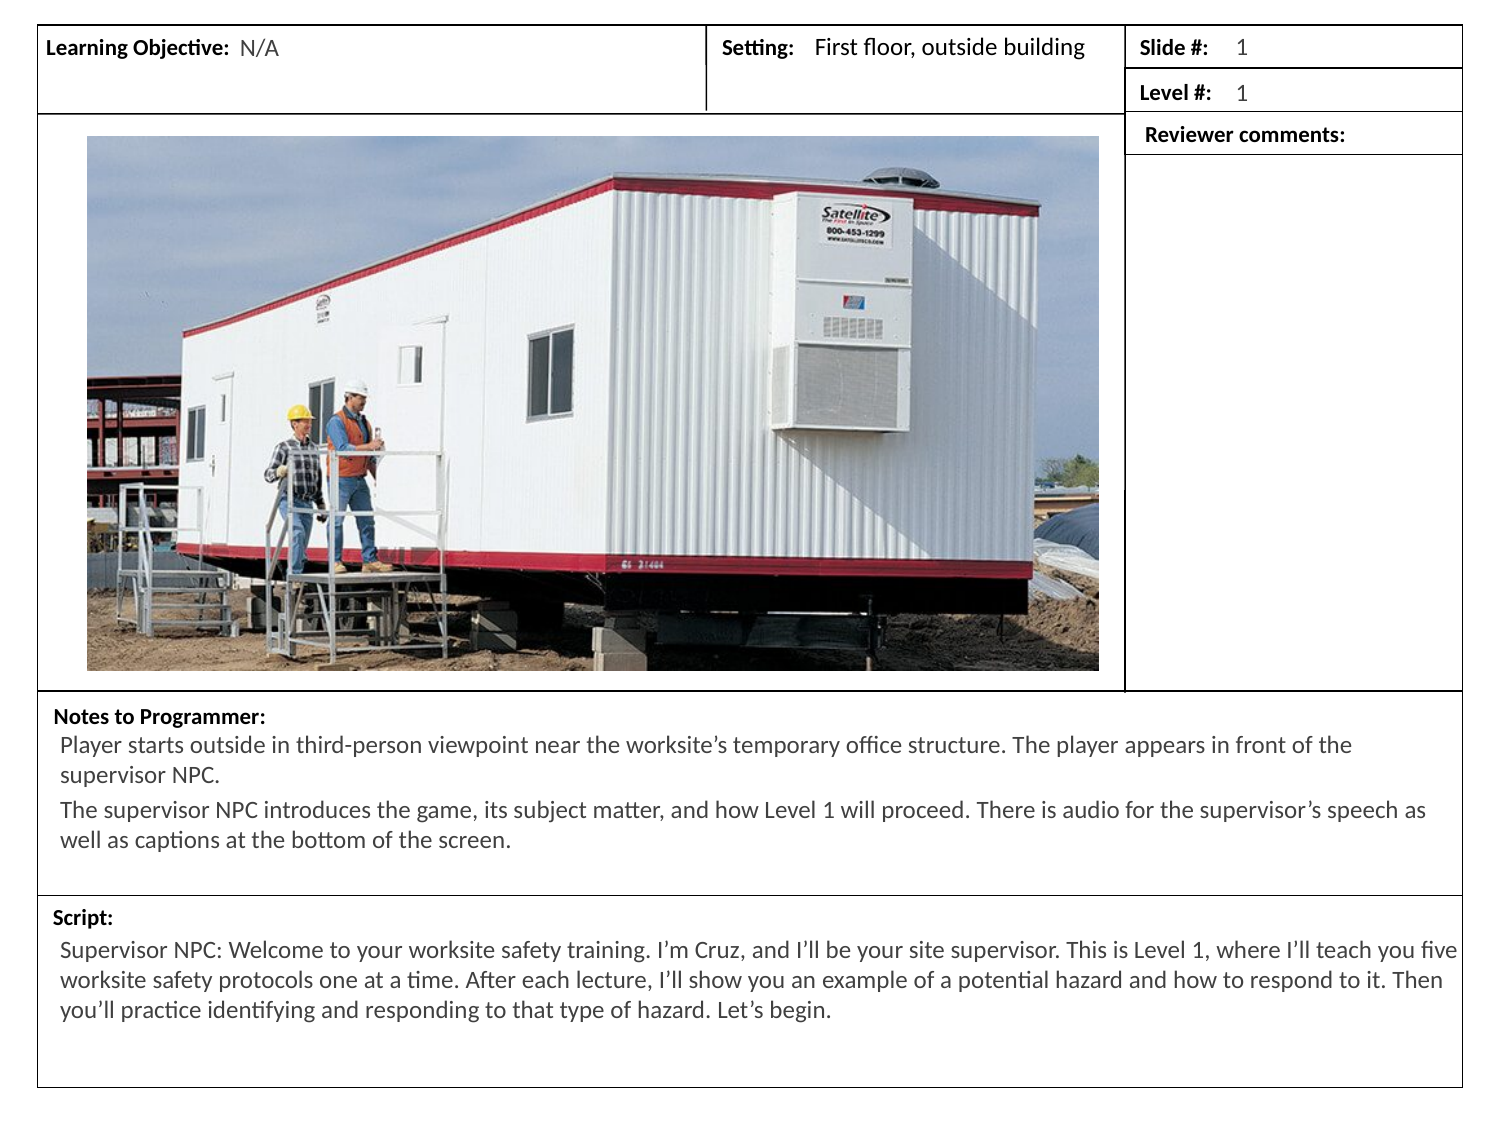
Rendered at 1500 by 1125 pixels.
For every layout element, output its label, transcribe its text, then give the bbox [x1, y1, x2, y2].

list 1 [1220, 23, 1453, 61]
picture [87, 135, 1100, 672]
list 1 [1220, 69, 1453, 107]
list Player starts outside in third-person viewpoint near the worksite’s temporary office structure. The player appears in front of the supervisor NPC. The supervisor NPC introduces the game, its subject matter, and how Level 1 will proceed. There is audio for the supervisor’s speech as well as captions at the bottom of the screen. [45, 721, 1475, 888]
list N/A [225, 24, 700, 107]
list First floor, outside building [800, 23, 1125, 106]
list Supervisor NPC: Welcome to your worksite safety training. I’m Cruz, and I’ll be your site supervisor. This is Level 1, where I’ll teach you five worksite safety protocols one at a time. After each lecture, I’ll show you an example of a potential hazard and how to respond to it. Then you’ll practice identifying and responding to that type of hazard. Let’s begin. [45, 926, 1479, 1093]
